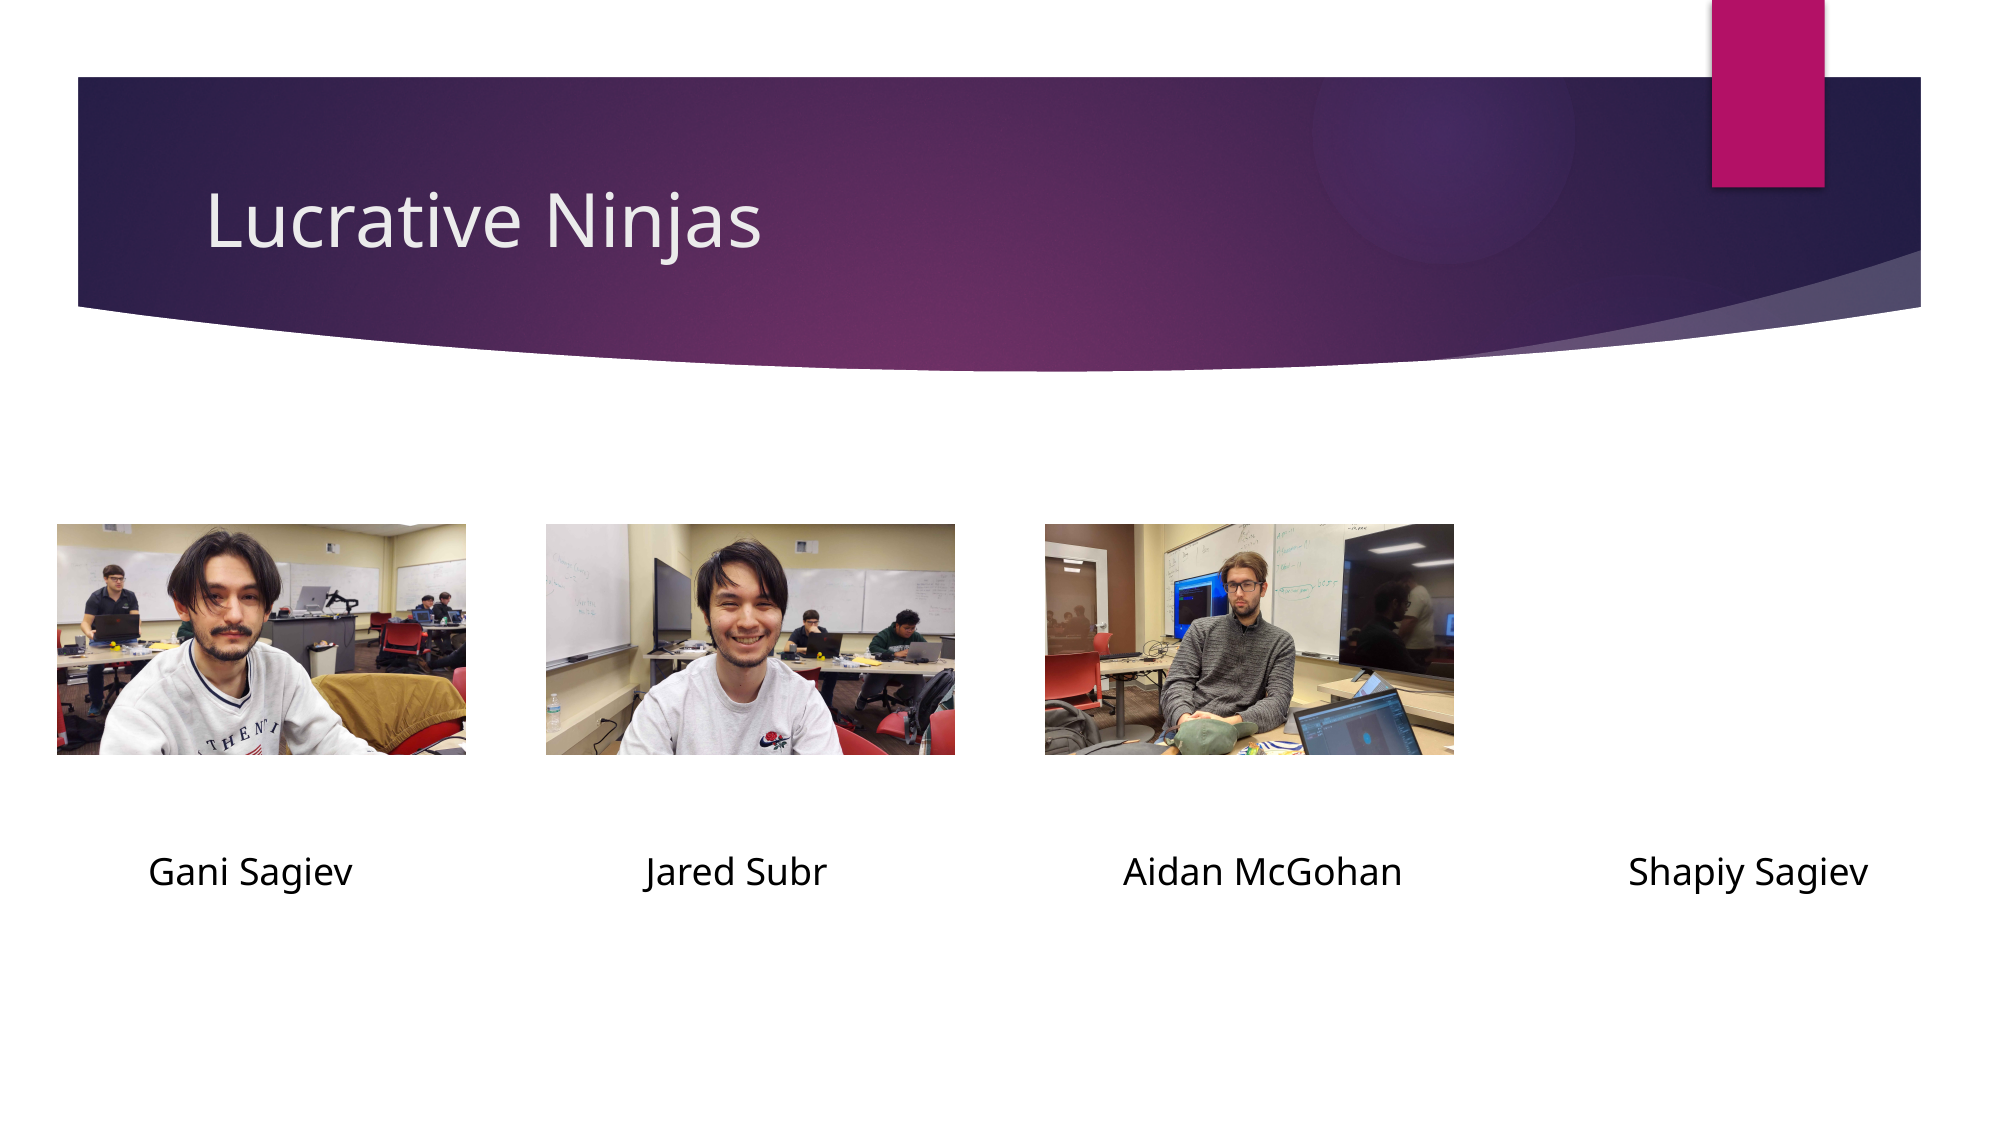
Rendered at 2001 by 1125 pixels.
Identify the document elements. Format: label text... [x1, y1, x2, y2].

text_box Shapiy Sagiev [1539, 840, 1958, 901]
text_box Jared Subr [486, 840, 988, 901]
picture [1045, 524, 1455, 755]
text_box Aidan McGohan [1012, 840, 1514, 901]
picture [545, 524, 955, 755]
text_box Gani Sagiev [0, 840, 486, 901]
title Lucrative Ninjas [189, 159, 1627, 276]
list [56, 524, 466, 755]
